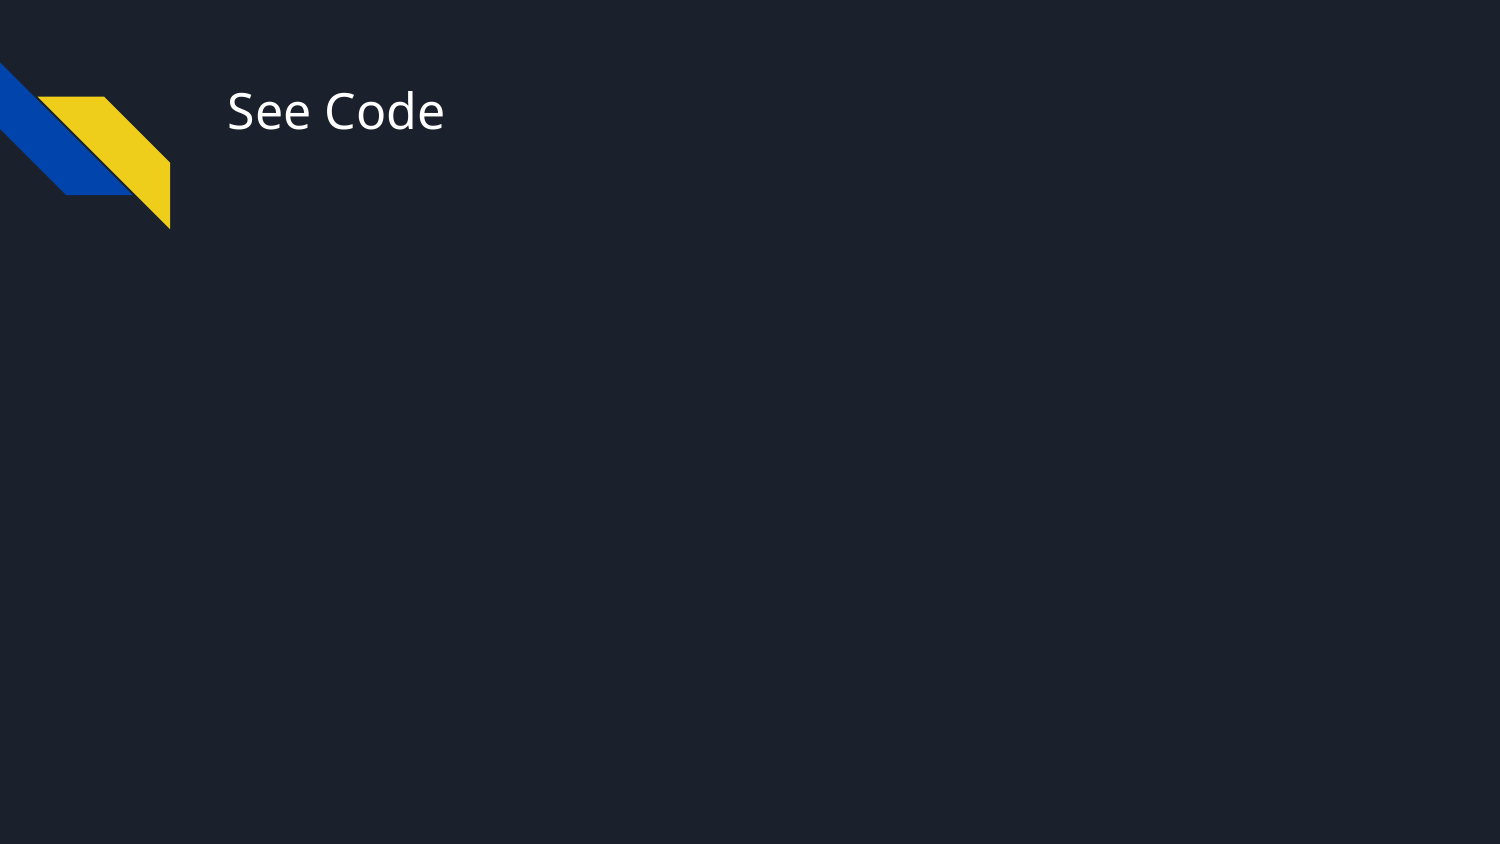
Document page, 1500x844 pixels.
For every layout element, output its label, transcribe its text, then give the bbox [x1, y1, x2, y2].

title See Code [212, 64, 1368, 215]
